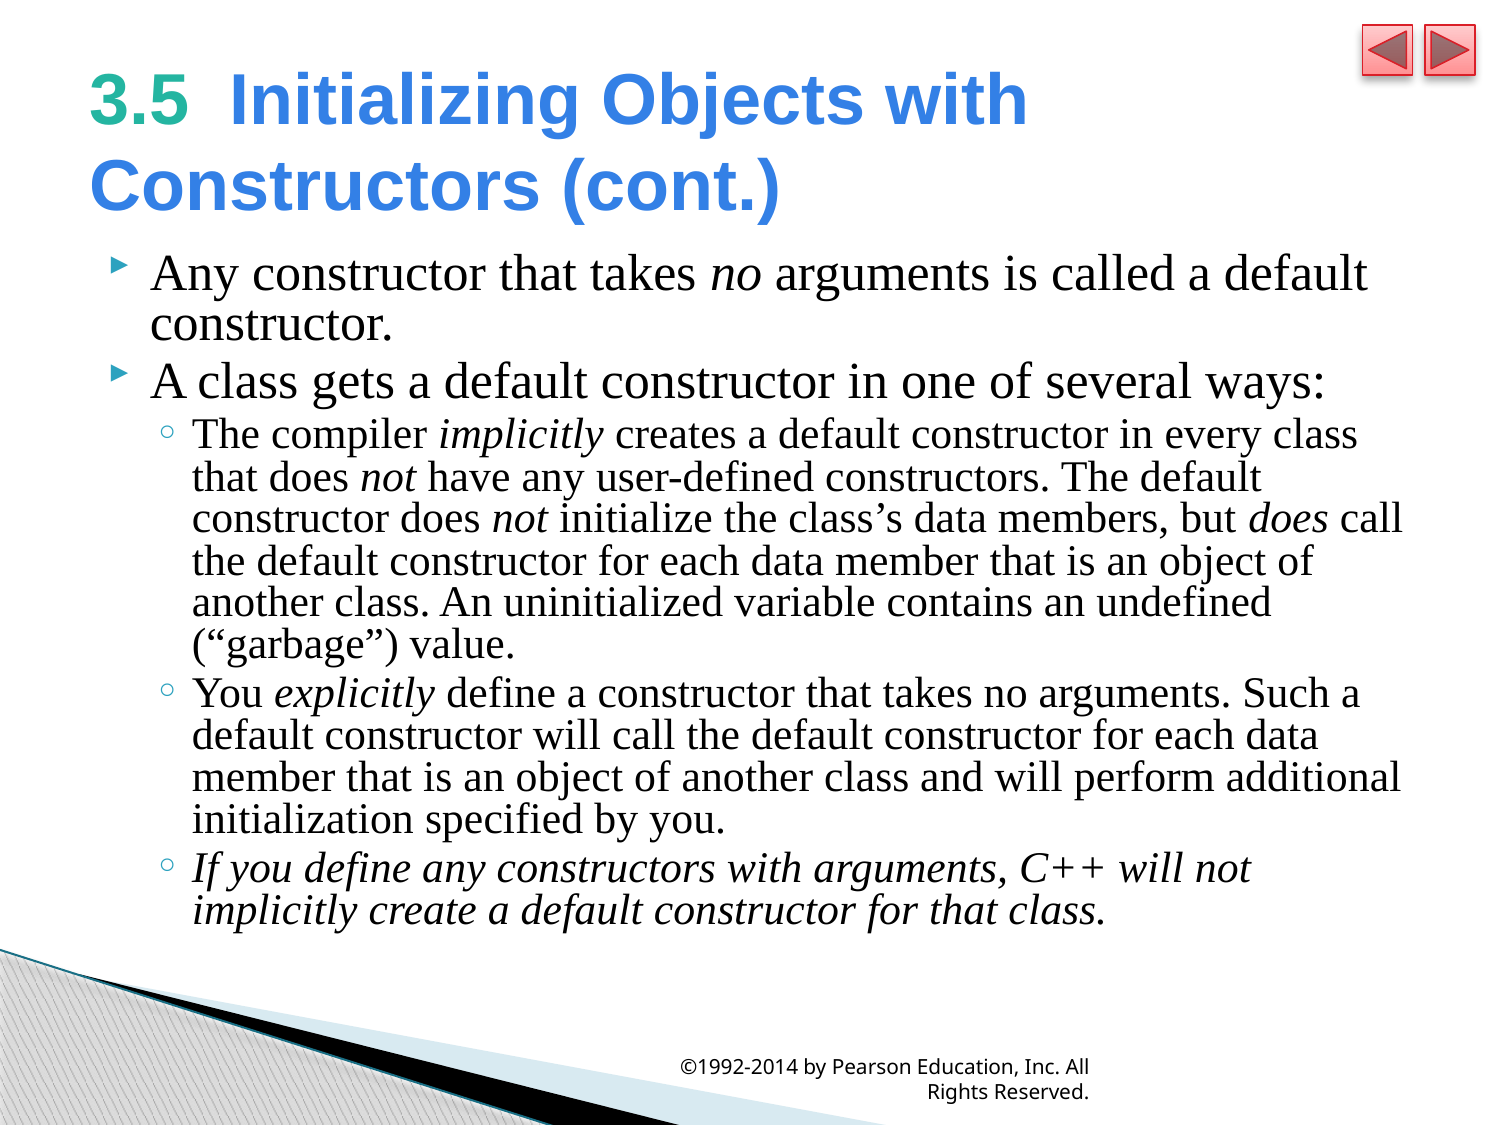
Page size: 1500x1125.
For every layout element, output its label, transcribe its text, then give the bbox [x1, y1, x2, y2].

footer ©1992-2014 by Pearson Education, Inc. All Rights Reserved. [650, 1051, 1105, 1112]
list Any constructor that takes no arguments is called a default constructor. A class gets a default constructor in one of several ways: The compiler implicitly creates a default constructor in every class that does not have any user-defined constructors. The default constructor does not initialize the class’s data members, but does call the default constructor for each data member that is an object of another class. An uninitialized variable contains an undefined (“garbage”) value. You explicitly define a constructor that takes no arguments. Such a default constructor will call the default constructor for each data member that is an object of another class and will perform additional initialization specified by you. If you define any constructors with arguments, C++ will not implicitly create a default constructor for that class. [74, 242, 1426, 986]
title 3.5 Initializing Objects with Constructors (cont.) [75, 45, 1425, 233]
